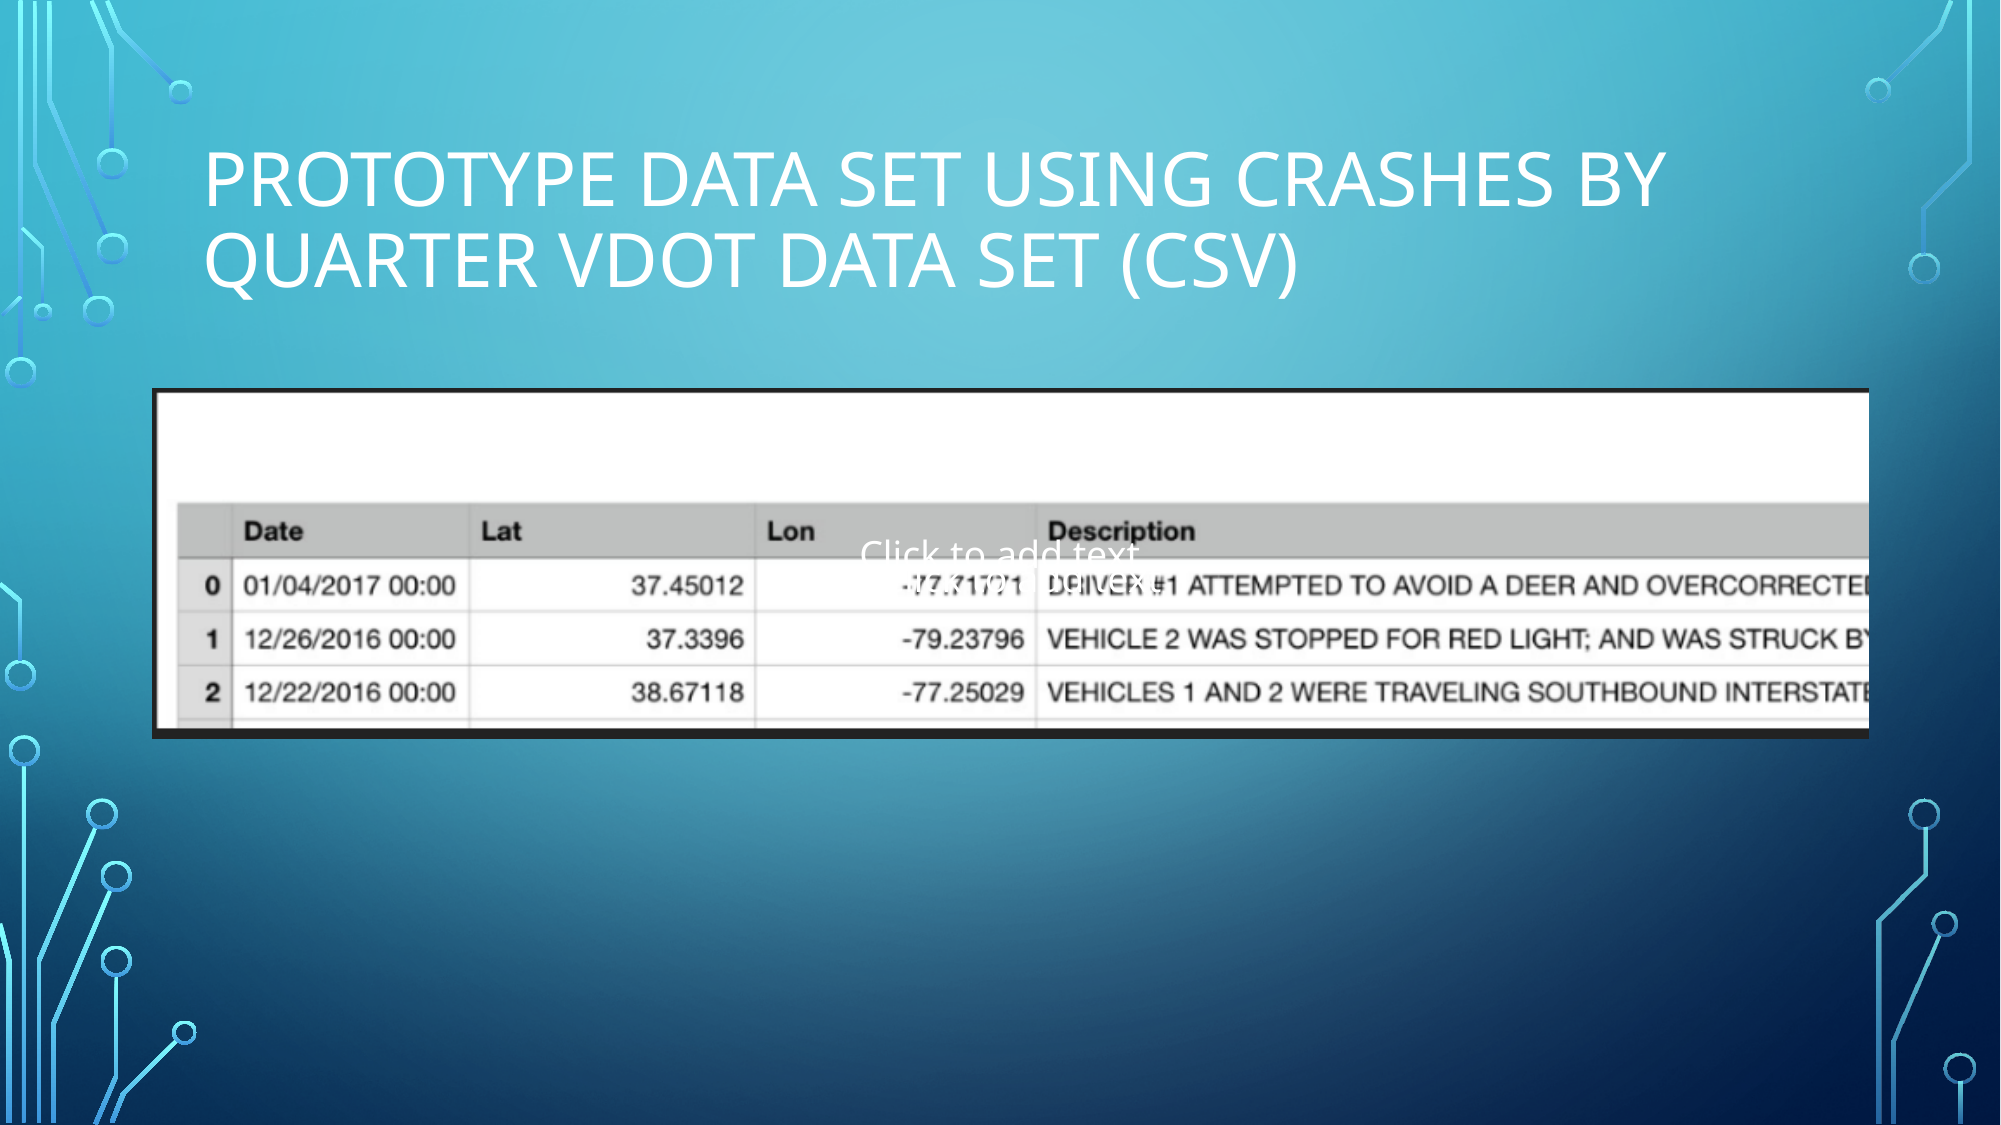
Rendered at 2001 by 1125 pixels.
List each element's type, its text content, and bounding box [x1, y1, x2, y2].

picture [152, 388, 1870, 739]
title Prototype data set using Crashes by quarter VDOT data set (CSV) [187, 101, 1813, 344]
